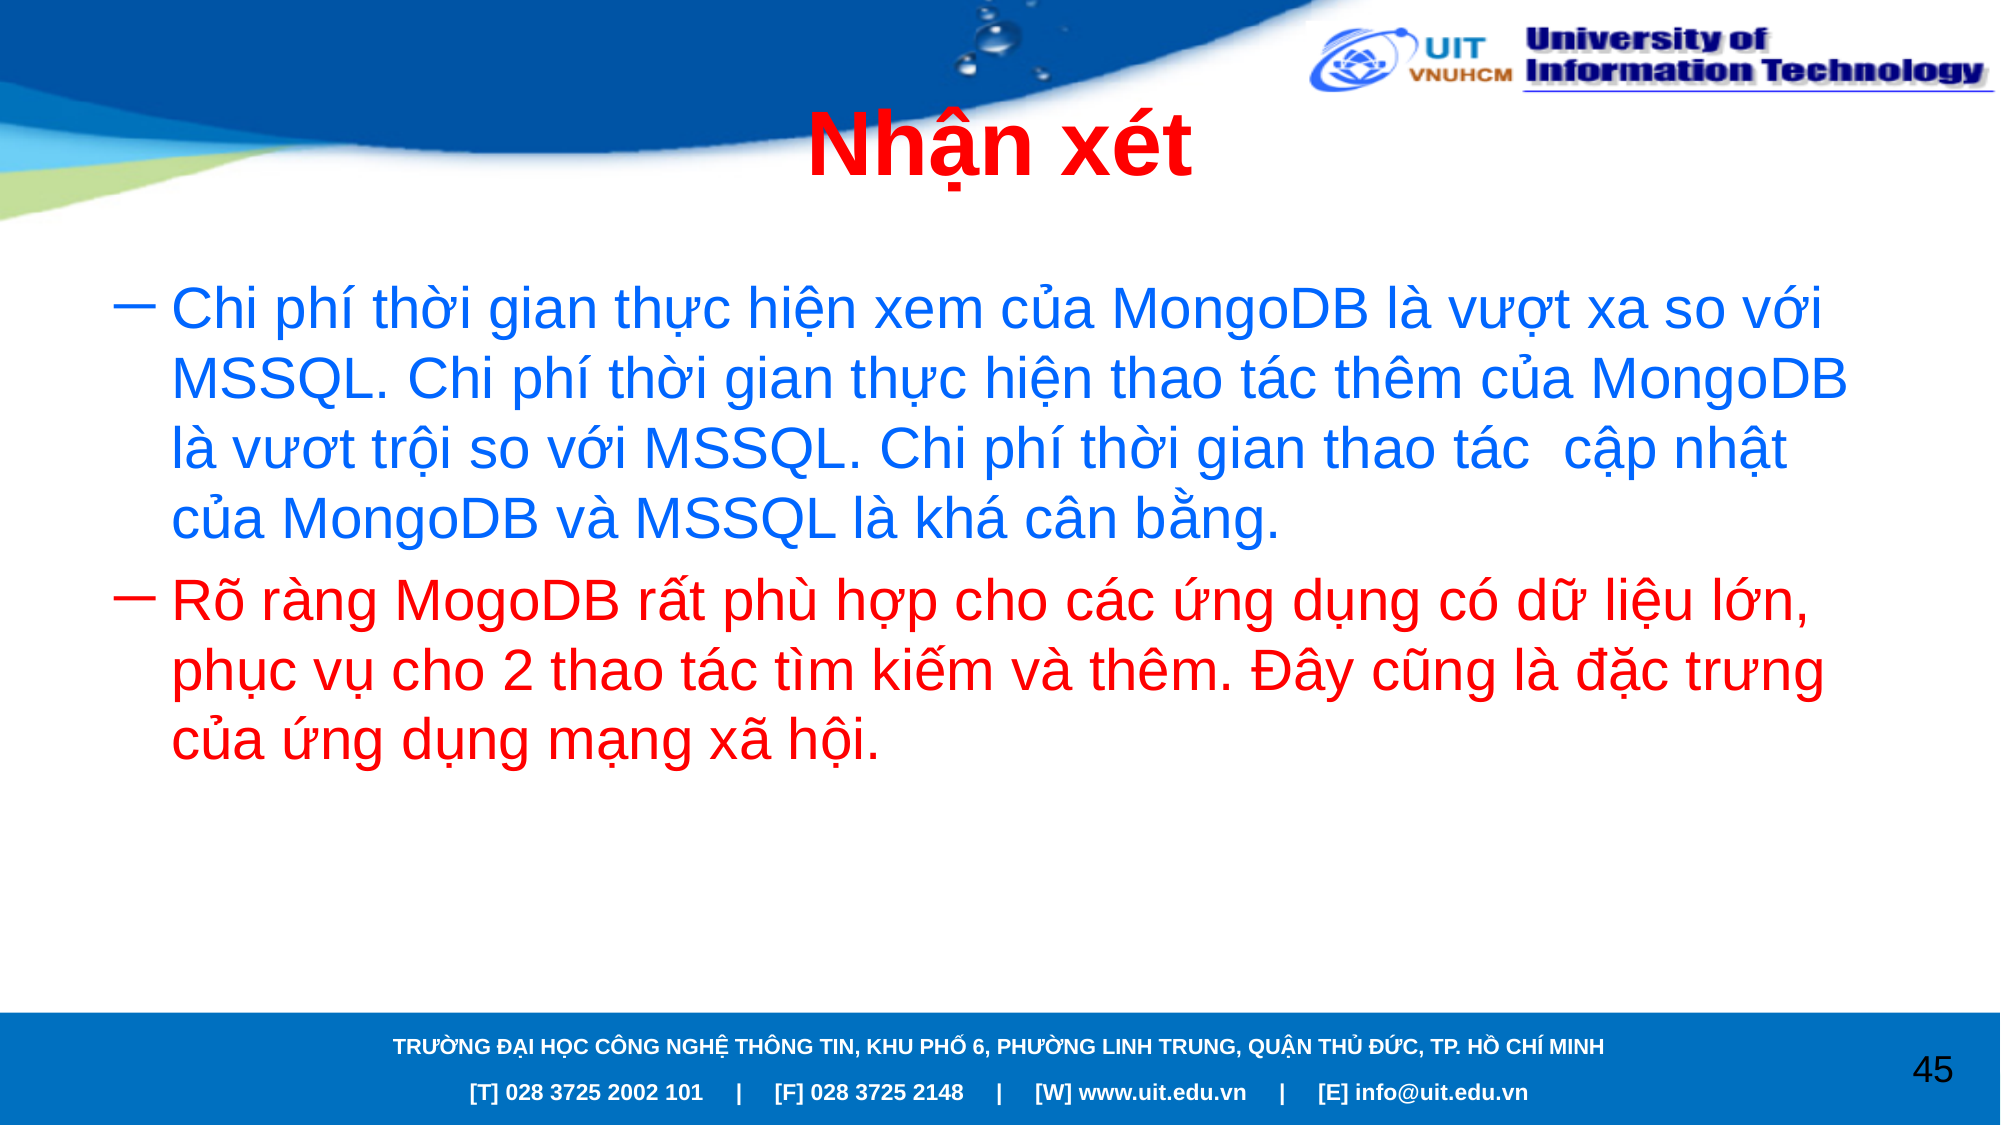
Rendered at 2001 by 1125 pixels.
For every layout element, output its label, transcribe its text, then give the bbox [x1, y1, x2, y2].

picture [0, 0, 2001, 1125]
list Chi phí thời gian thực hiện xem của MongoDB là vượt xa so với MSSQL. Chi phí thời gian thực hiện thao tác thêm của MongoDB là vươt trội so với MSSQL. Chi phí thời gian thao tác cập nhật của MongoDB và MSSQL là khá cân bằng. Rõ ràng MogoDB rất phù hợp cho các ứng dụng có dữ liệu lớn, phục vụ cho 2 thao tác tìm kiếm và thêm. Đây cũng là đặc trưng của ứng dụng mạng xã hội. [99, 262, 1900, 1005]
title Nhận xét [99, 45, 1900, 233]
